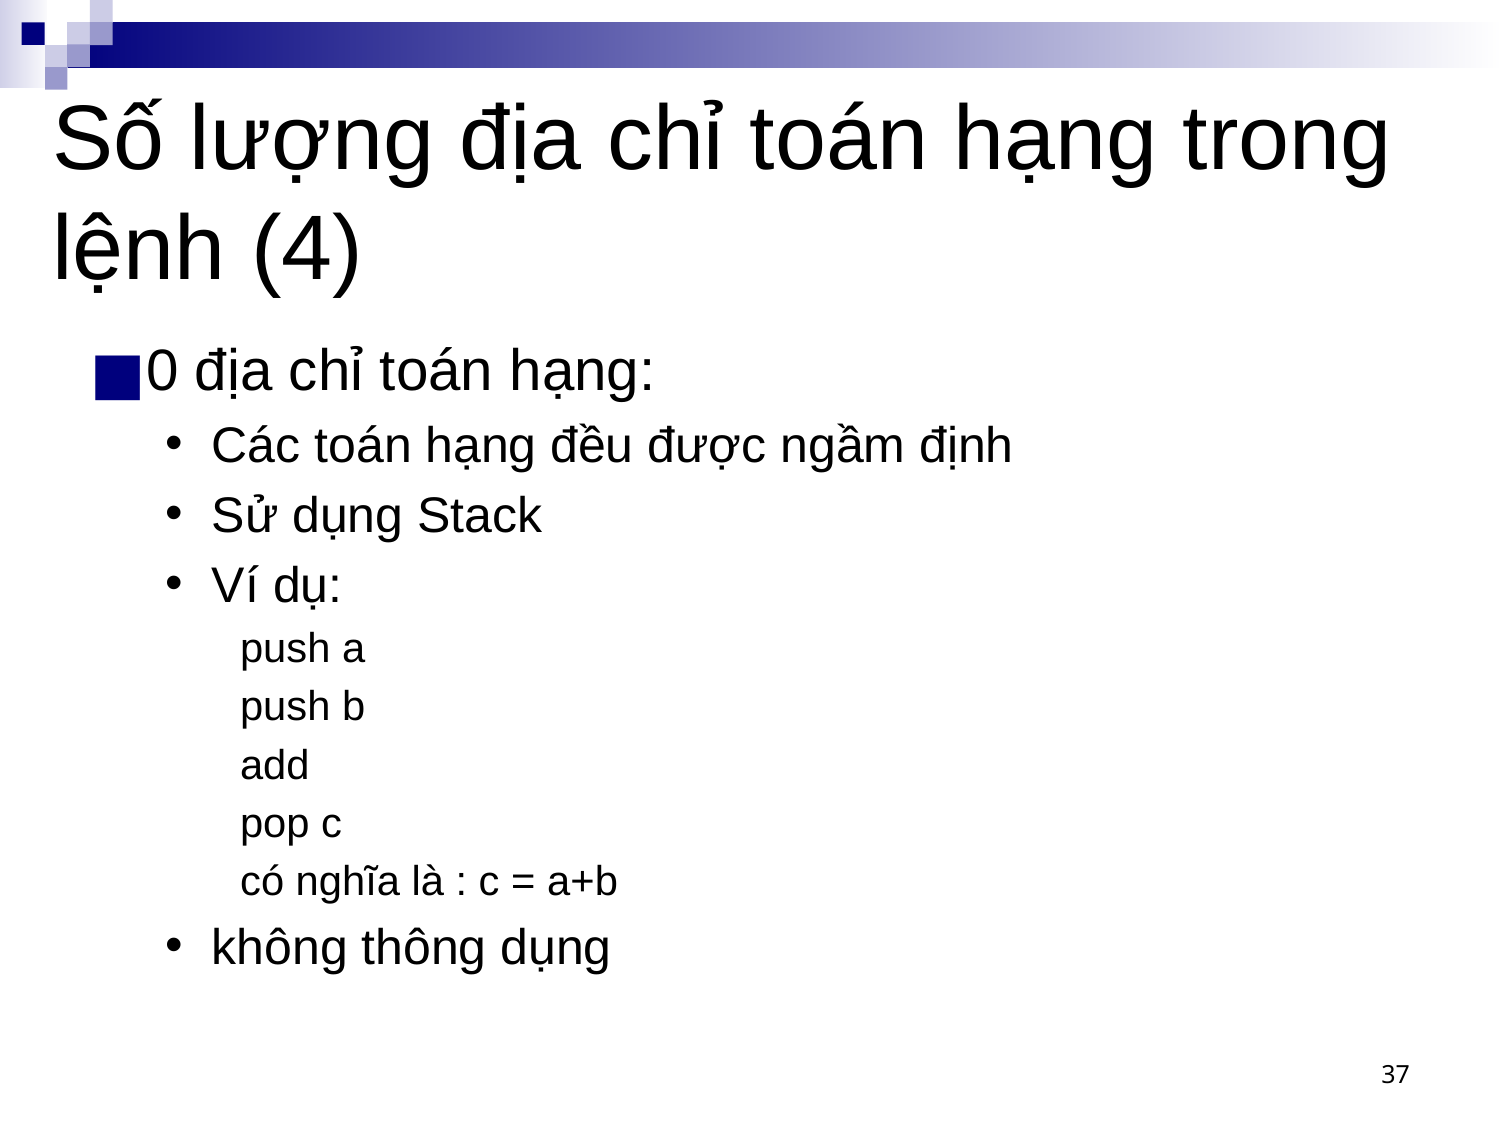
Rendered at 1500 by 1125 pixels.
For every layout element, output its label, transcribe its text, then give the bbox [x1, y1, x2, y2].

list 0 địa chỉ toán hạng: Các toán hạng đều được ngầm định Sử dụng Stack Ví dụ: push a push b add pop c có nghĩa là : c = a+b không thông dụng [75, 324, 1463, 1050]
title Số lượng địa chỉ toán hạng trong lệnh (4) [37, 75, 1475, 300]
slide_number ‹#› [1074, 1025, 1425, 1100]
